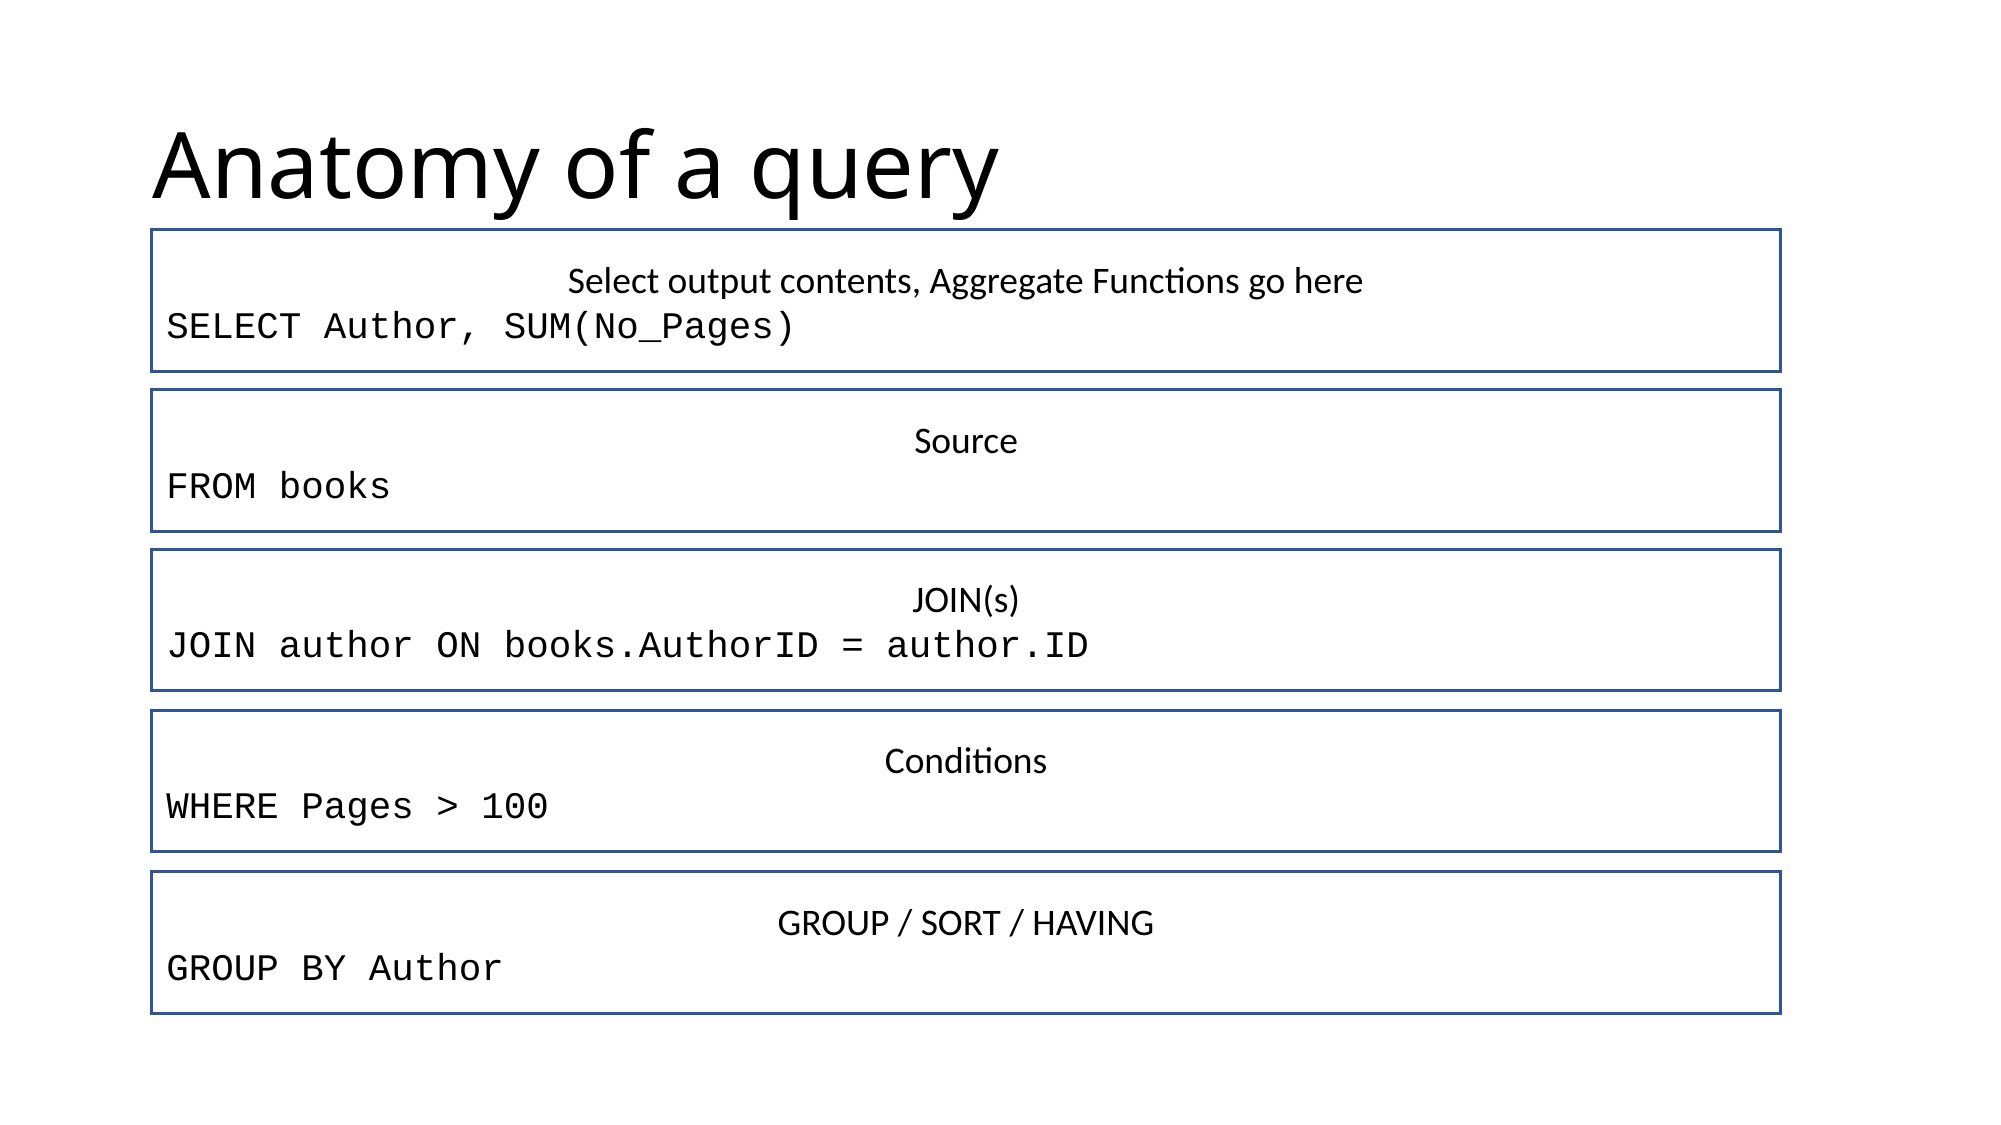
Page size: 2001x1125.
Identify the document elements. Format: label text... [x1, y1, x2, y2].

text_box Conditions WHERE Pages > 100 [151, 709, 1782, 853]
title Anatomy of a query [137, 59, 1863, 278]
text_box Source FROM books [151, 389, 1782, 532]
text_box JOIN(s) JOIN author ON books.AuthorID = author.ID [151, 548, 1782, 692]
text_box GROUP / SORT / HAVING GROUP BY Author [151, 871, 1782, 1014]
text_box Select output contents, Aggregate Functions go here SELECT Author, SUM(No_Pages) [151, 229, 1782, 372]
